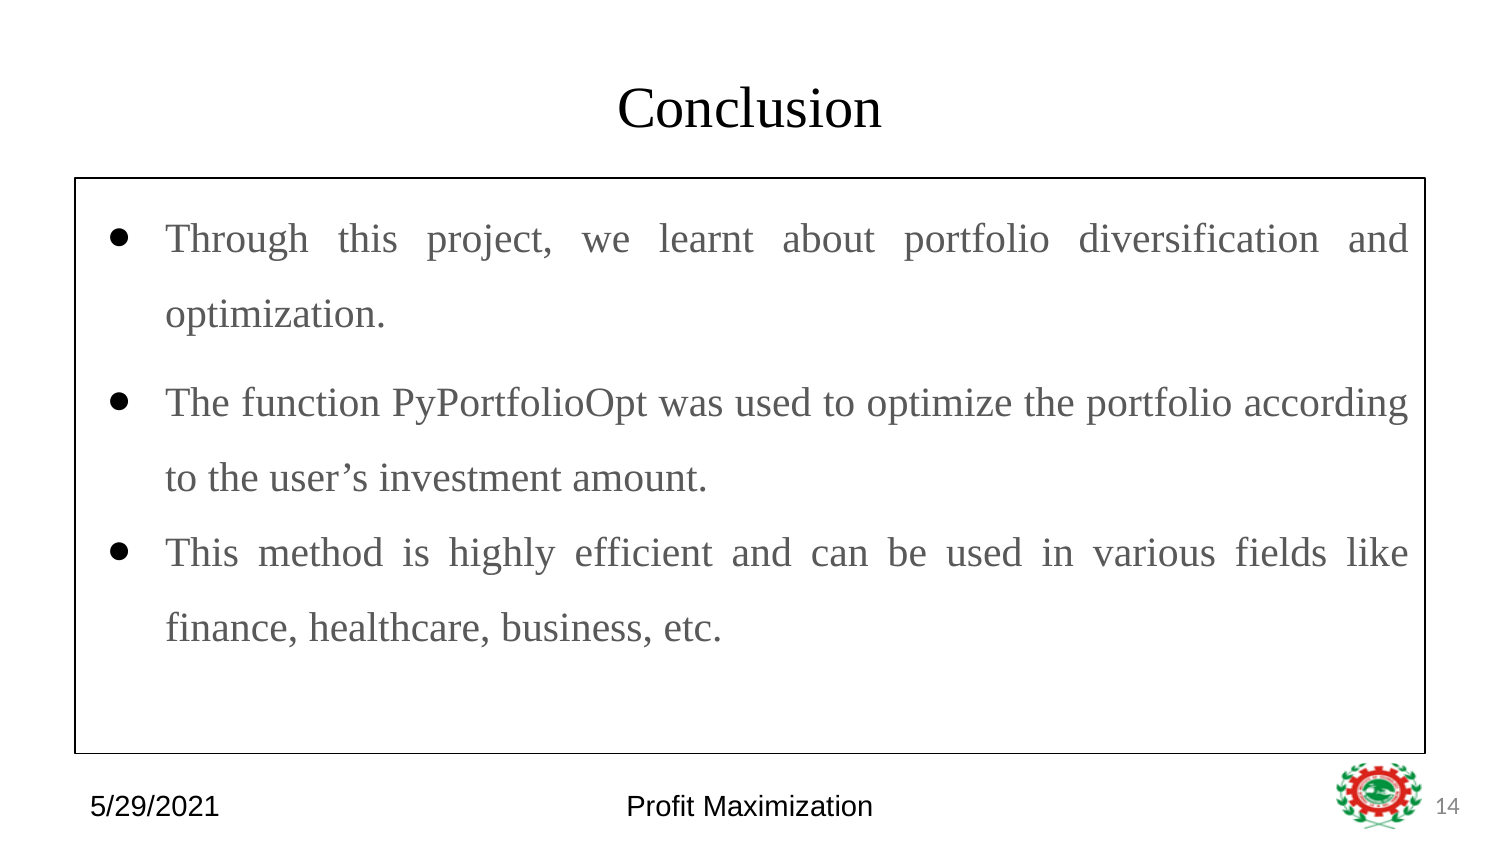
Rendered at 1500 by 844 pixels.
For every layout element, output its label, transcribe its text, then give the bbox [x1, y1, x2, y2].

title Conclusion [75, 33, 1425, 175]
list Through this project, we learnt about portfolio diversification and optimization. The function PyPortfolioOpt was used to optimize the portfolio according to the user’s investment amount. This method is highly efficient and can be used in various fields like finance, healthcare, business, etc. [75, 178, 1425, 754]
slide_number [75, 782, 425, 827]
picture [1336, 763, 1422, 782]
footer Profit Maximization [512, 782, 988, 827]
slide_number ‹#› [1125, 782, 1475, 827]
